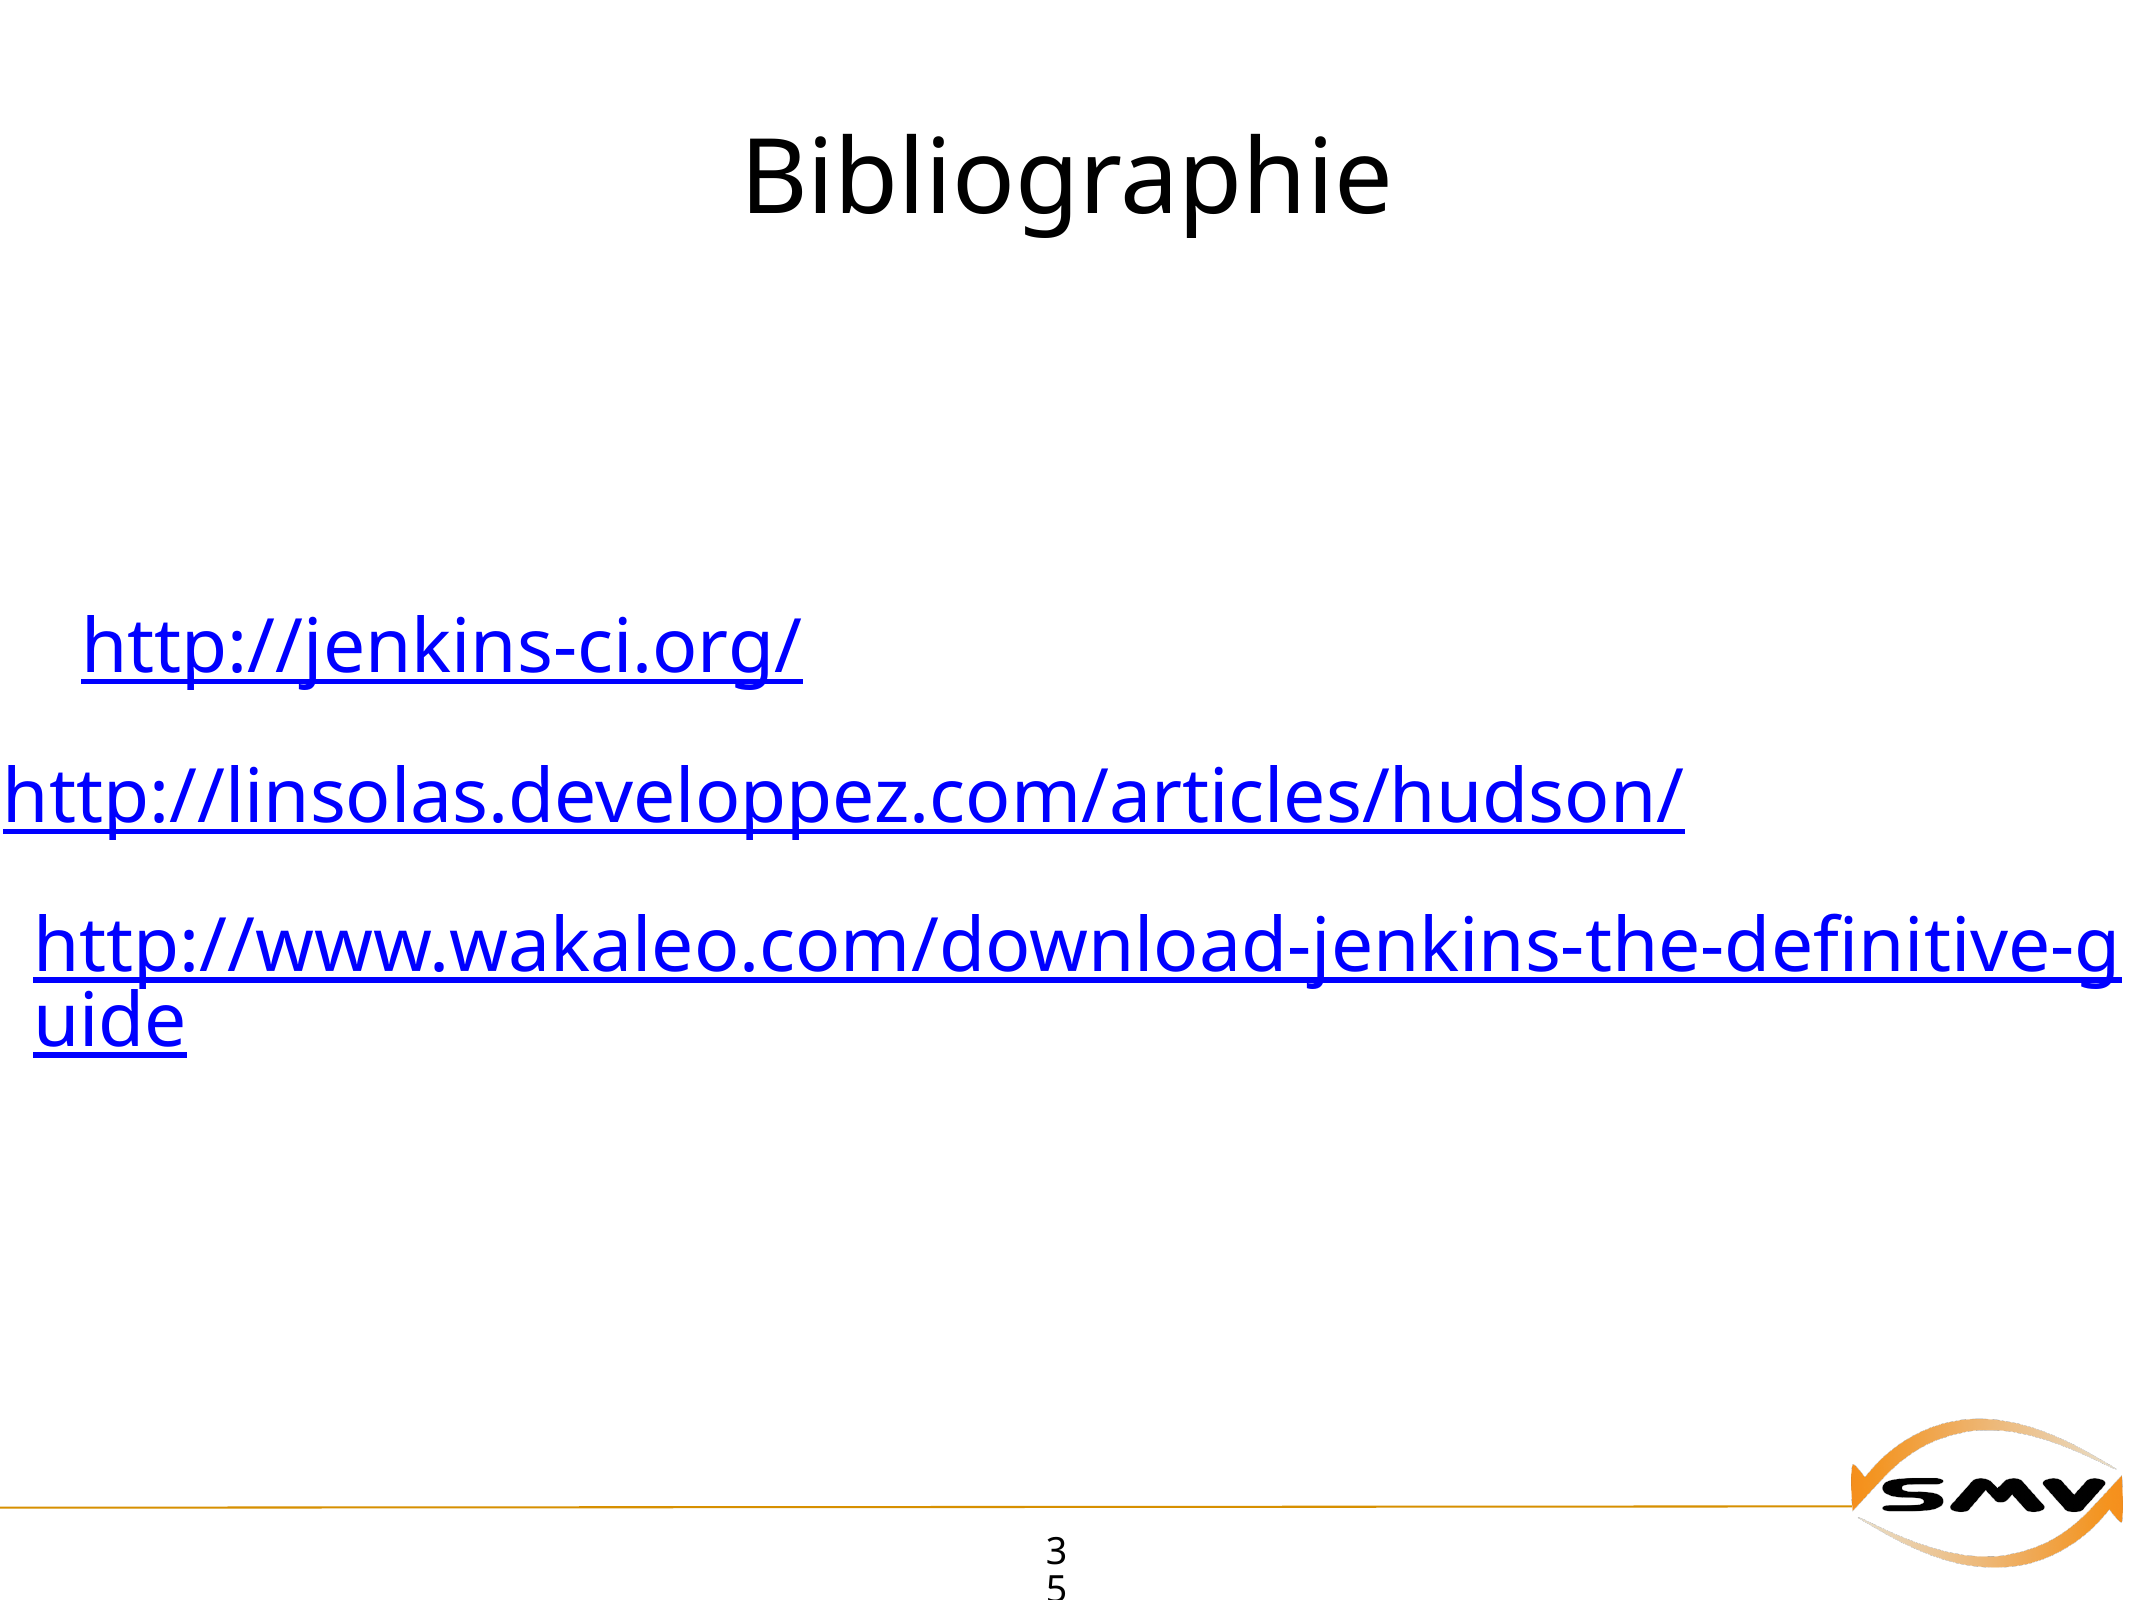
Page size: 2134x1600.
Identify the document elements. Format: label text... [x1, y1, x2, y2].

text_box http://jenkins-ci.org/ [73, 589, 812, 709]
text_box http://linsolas.developpez.com/articles/hudson/ [0, 739, 1694, 859]
picture [1851, 1416, 2123, 1588]
slide_number 35 [1036, 1518, 1095, 1580]
title Bibliographie [207, 41, 1926, 303]
text_box http://www.wakaleo.com/download-jenkins-the-definitive-guide [24, 888, 2134, 1008]
